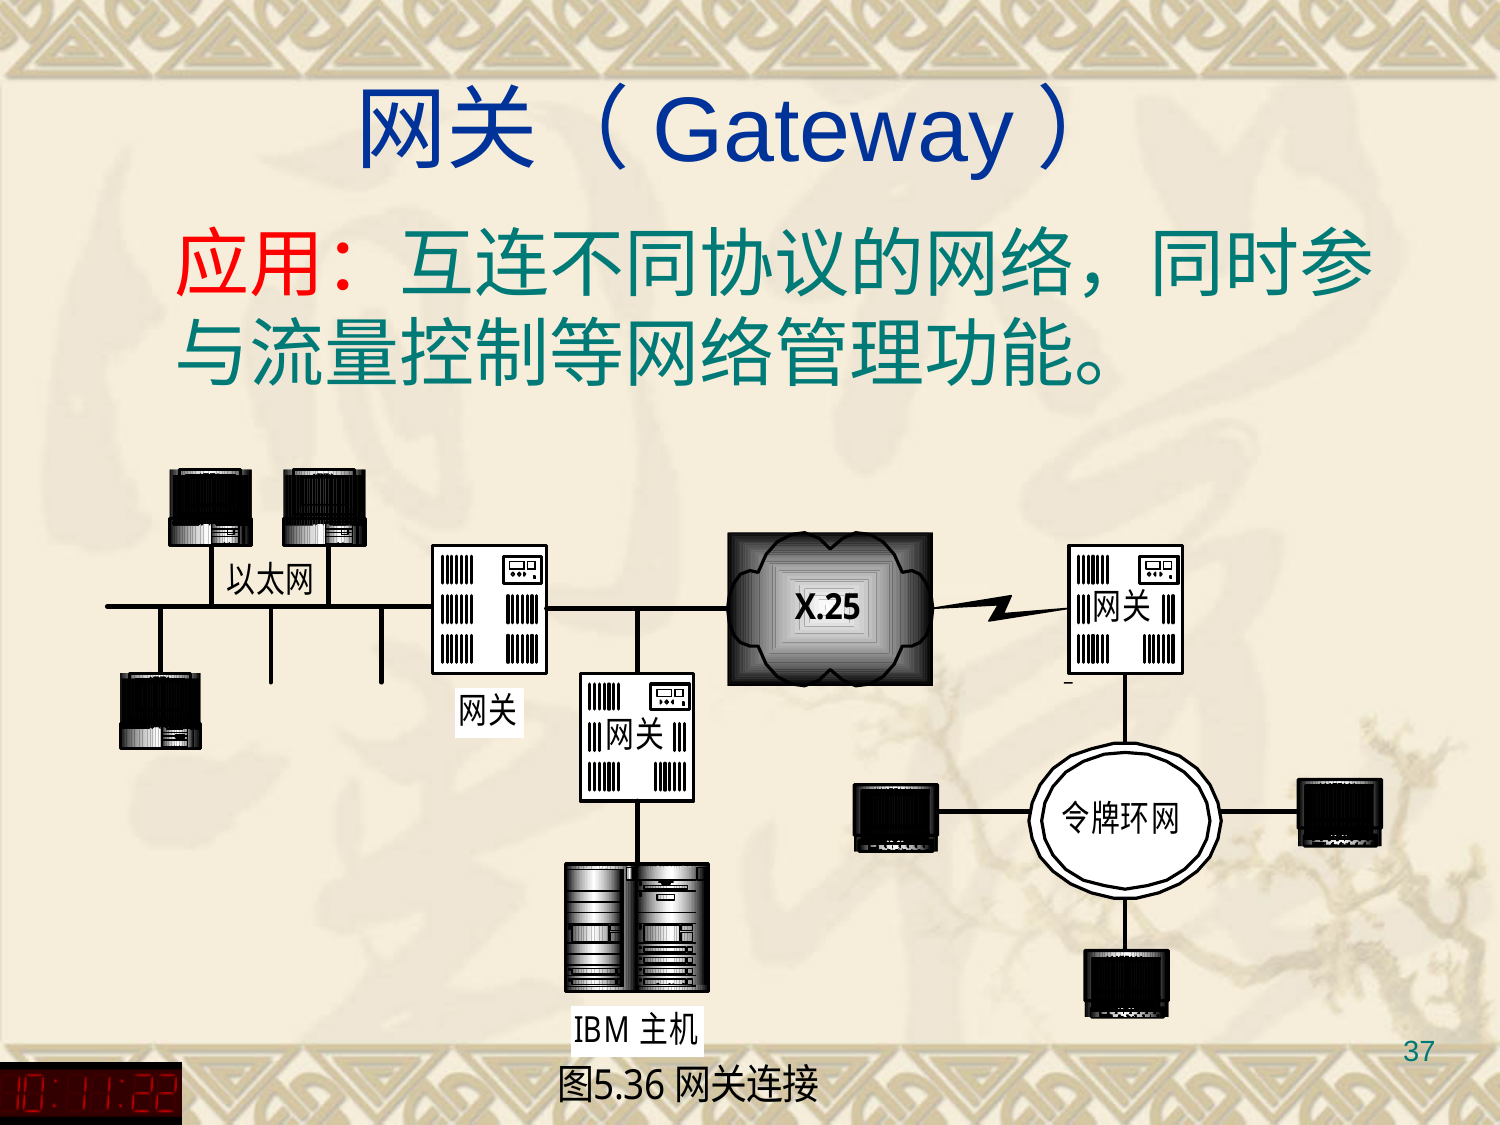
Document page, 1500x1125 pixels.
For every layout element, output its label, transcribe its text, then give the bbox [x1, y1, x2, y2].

picture [0, 0, 1500, 1125]
title 网关（Gateway） [41, 31, 1443, 219]
list 应用：互连不同协议的网络，同时参与流量控制等网络管理功能。 [159, 208, 1435, 446]
